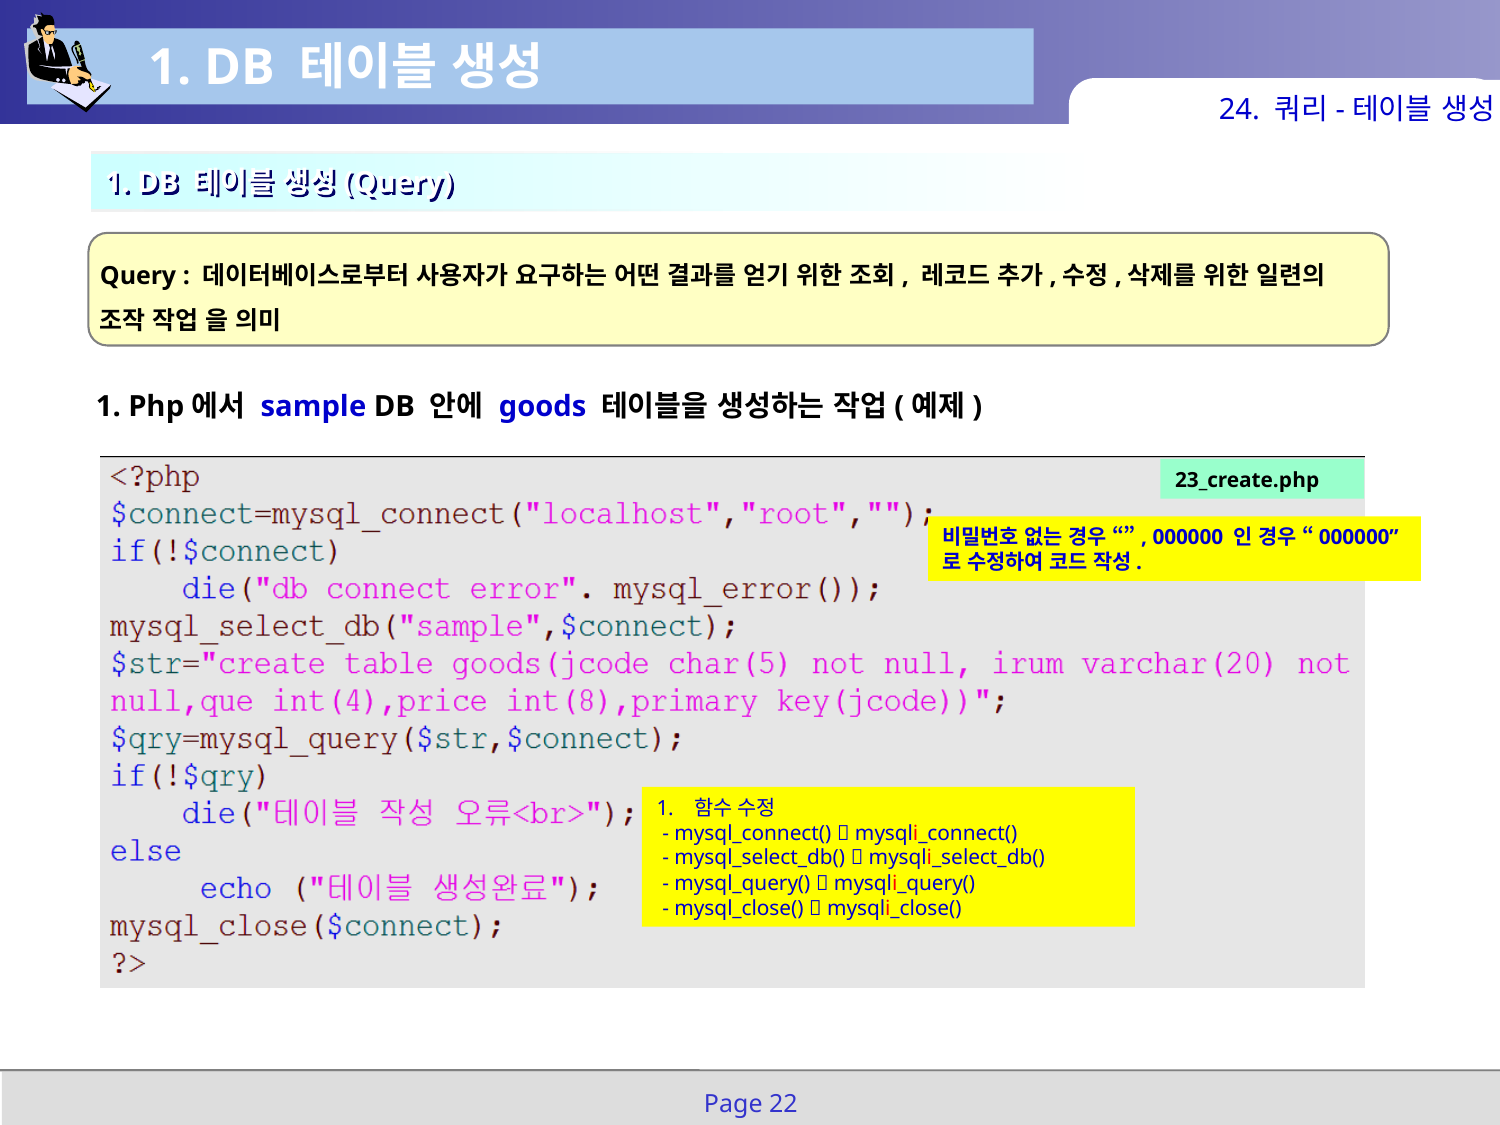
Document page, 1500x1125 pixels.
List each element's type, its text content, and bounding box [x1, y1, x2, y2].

slide_number Page 22 [682, 1079, 819, 1124]
text_box 24. 쿼리-테이블 생성 [1120, 84, 1500, 131]
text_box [89, 150, 1095, 213]
text_box 1. DB 테이블 생성 [133, 26, 880, 102]
text_box 1. Php에서 sample DB 안에 goods 테이블을 생성하는 작업(예제) [81, 380, 997, 430]
text_box 비밀번호 없는 경우 “”, 000000 인 경우 “000000” 로 수정하여 코드 작성. [1368, 516, 1421, 581]
text_box Query : 데이터베이스로부터 사용자가 요구하는 어떤 결과를 얻기 위한 조회, 레코드 추가,수정,삭제를 위한 일련의 조작 작업 을 의미 [88, 232, 1389, 346]
picture [100, 455, 1365, 988]
